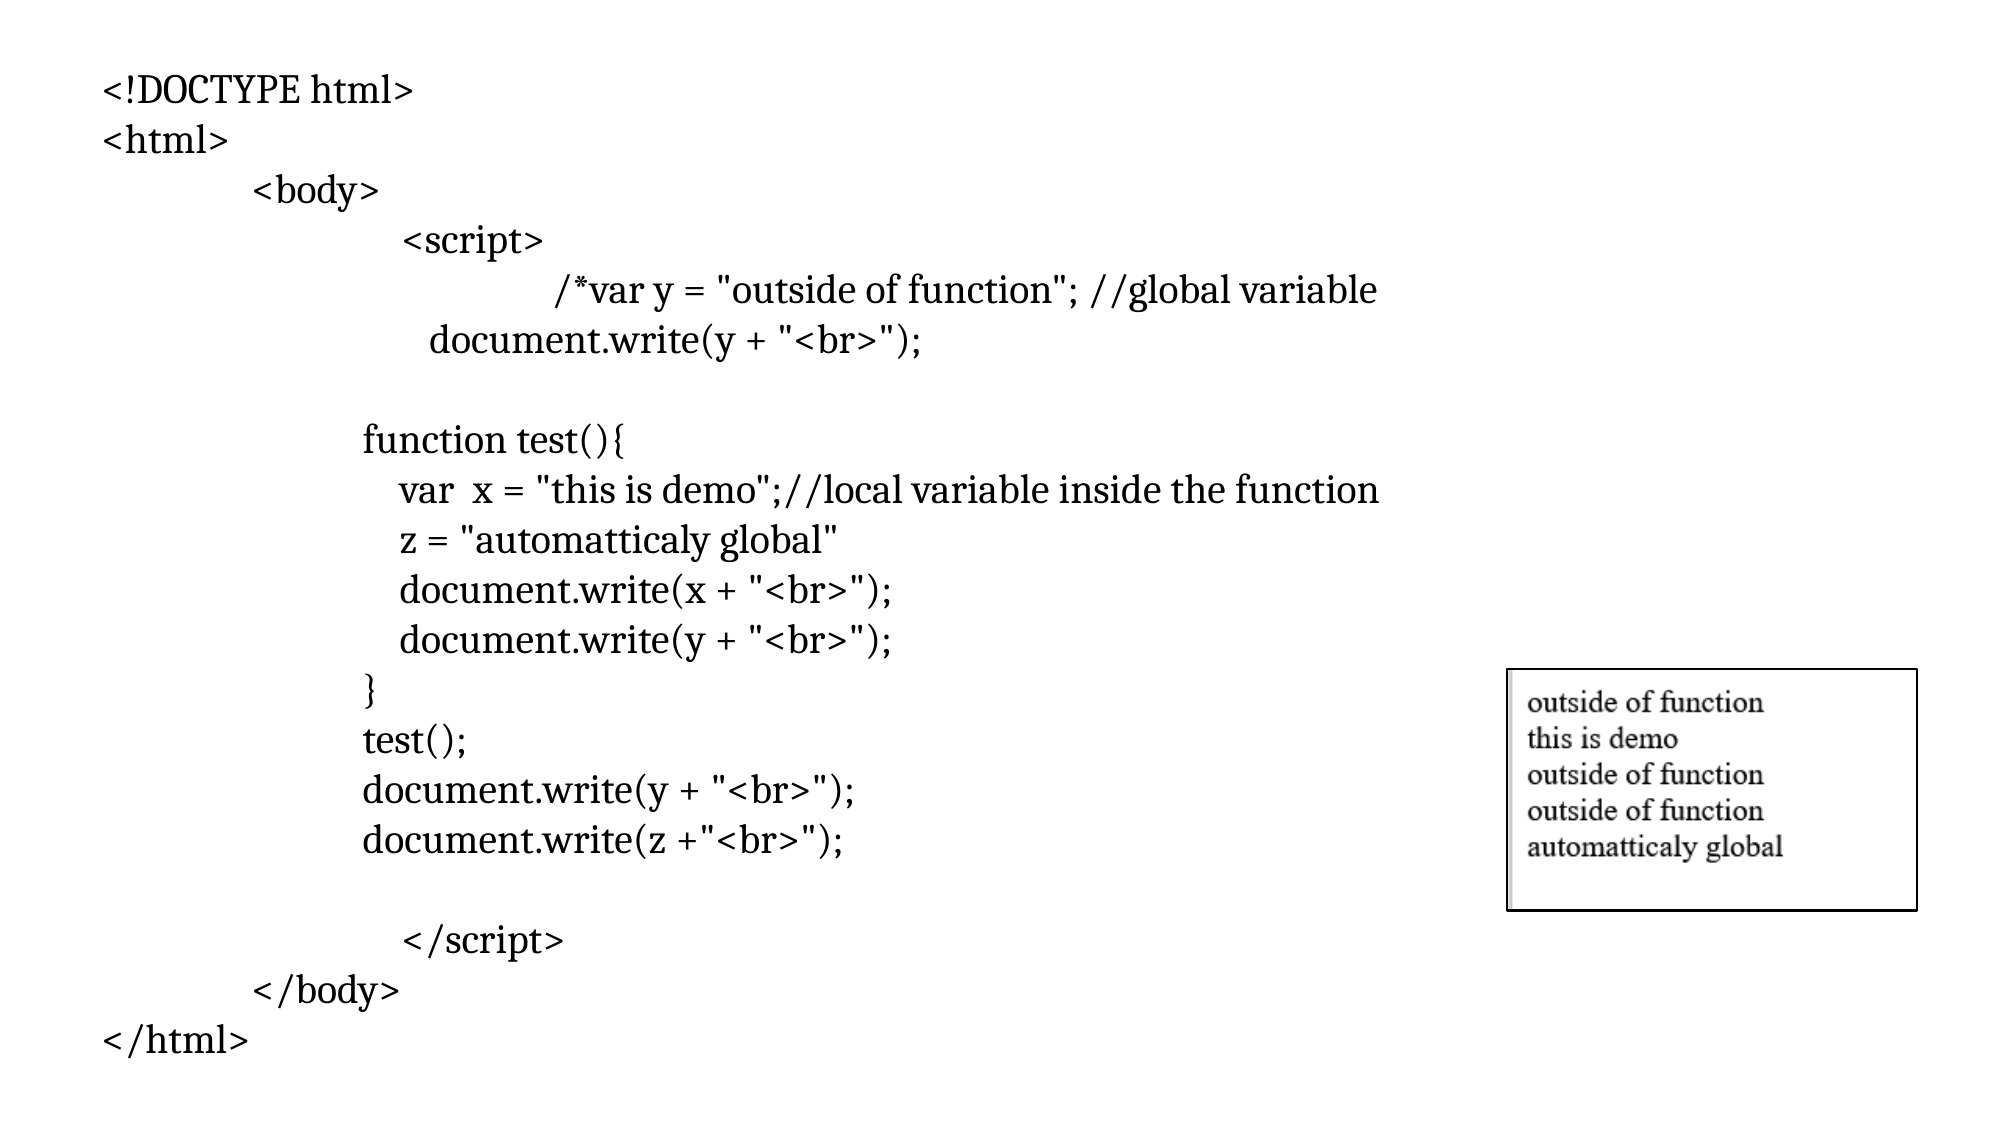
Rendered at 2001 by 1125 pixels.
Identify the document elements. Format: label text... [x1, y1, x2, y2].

text_box <!DOCTYPE html> <html> <body> <script> /*var y = "outside of function"; //global variable document.write(y + "<br>"); function test(){ var x = "this is demo";//local variable inside the function z = "automatticaly global" document.write(x + "<br>"); document.write(y + "<br>"); } test(); document.write(y + "<br>"); document.write(z +"<br>"); </script> </body> </html> [86, 53, 1904, 1070]
picture [1507, 670, 1917, 910]
